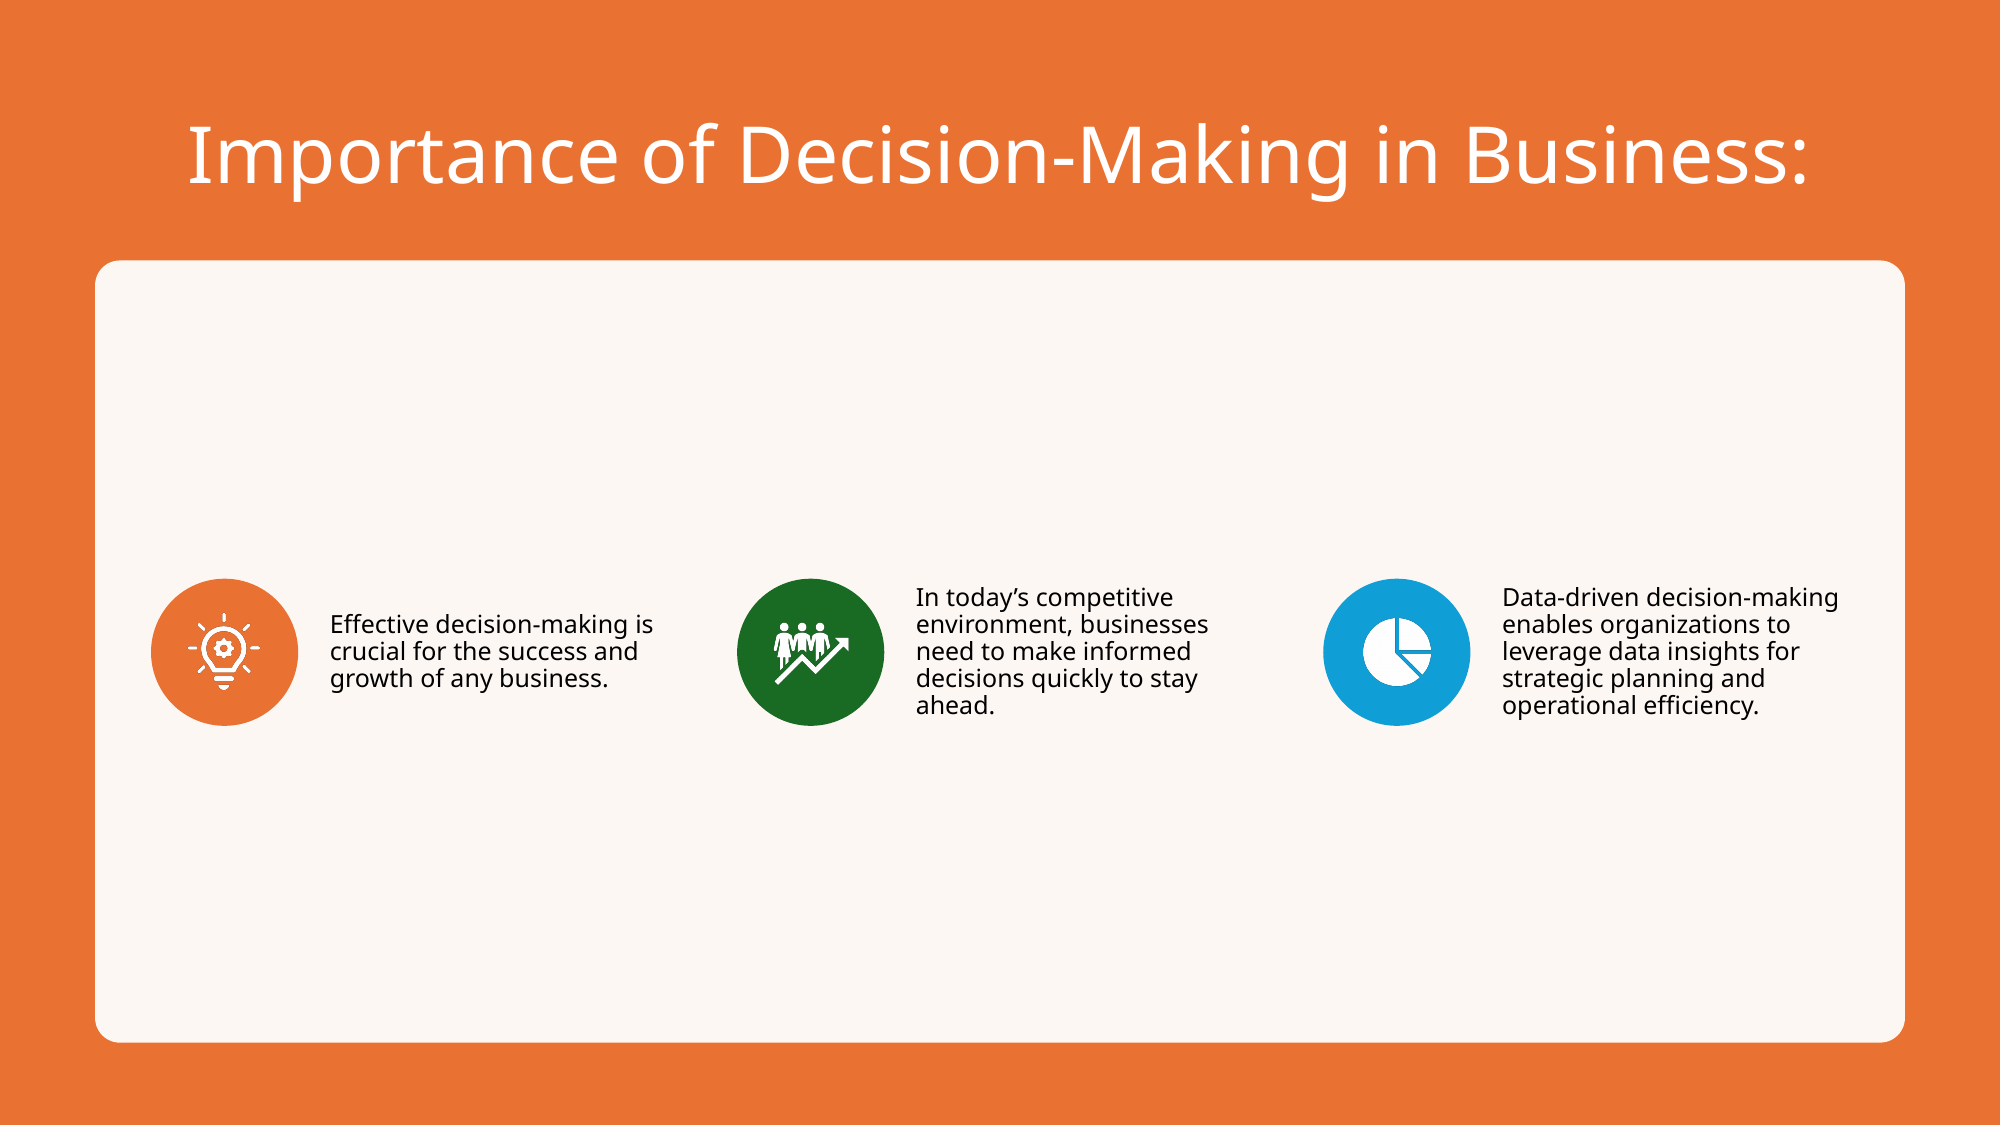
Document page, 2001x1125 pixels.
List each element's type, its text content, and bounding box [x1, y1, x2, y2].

text_box [0, 0, 2000, 1125]
text_box [93, 258, 1907, 1045]
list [136, 294, 1863, 1010]
title Importance of Decision-Making in Business: [137, 75, 1863, 241]
